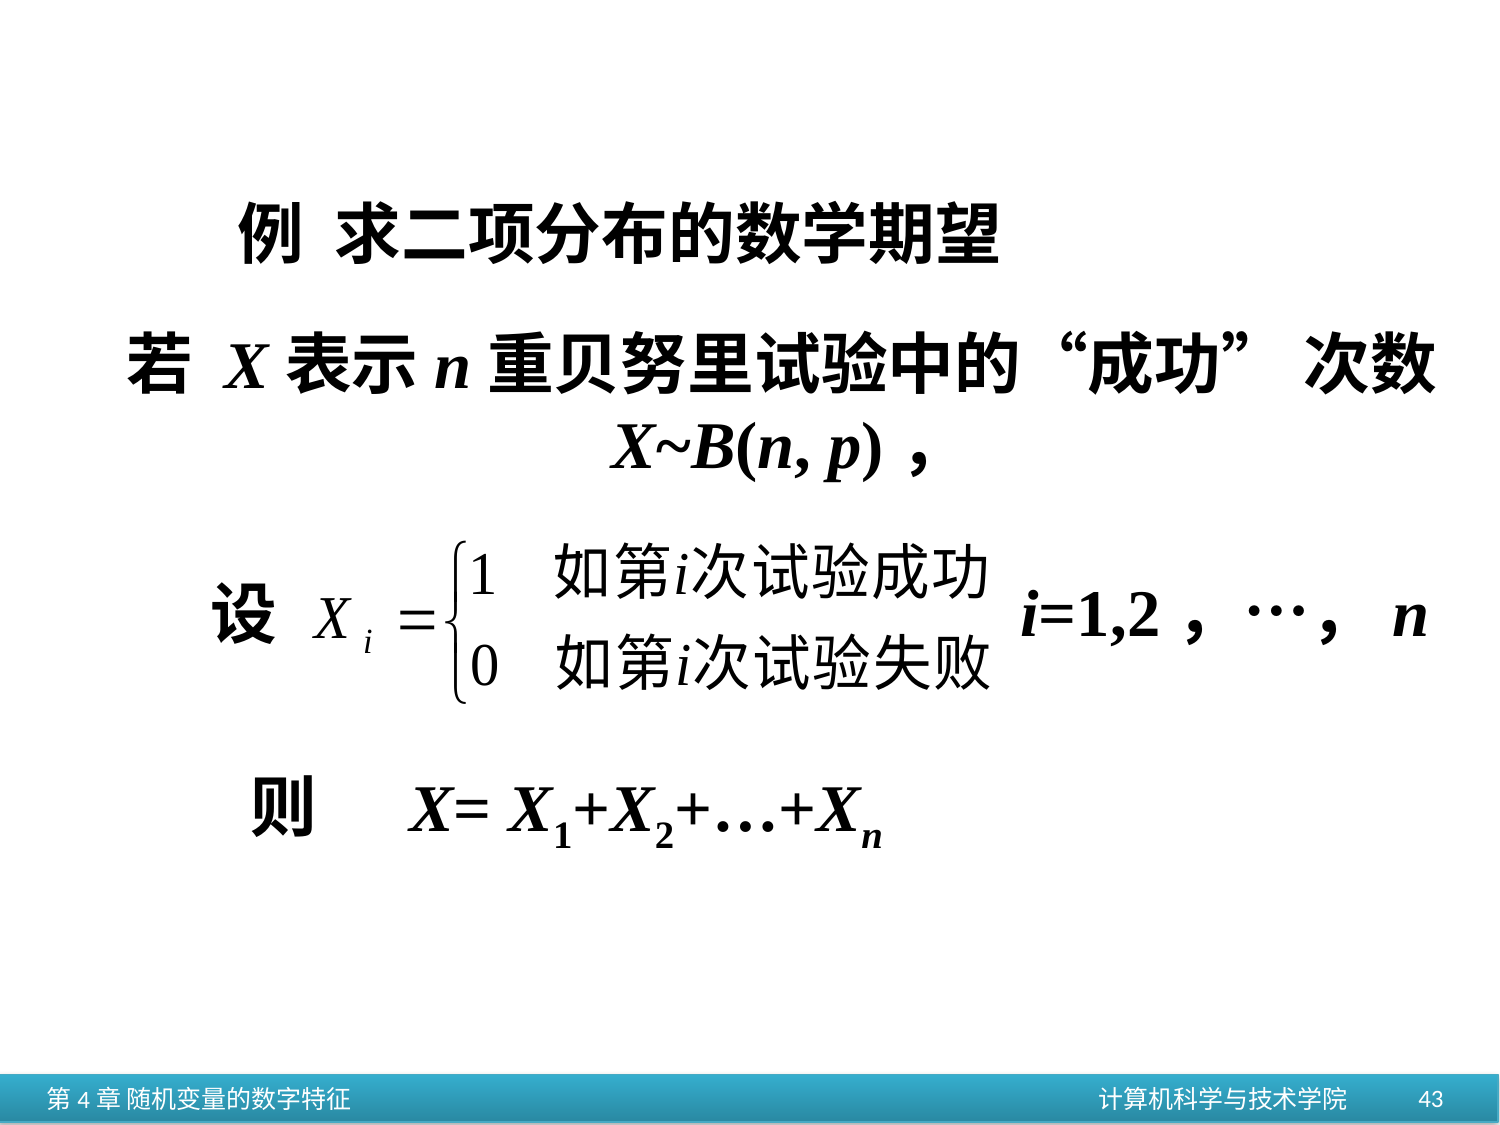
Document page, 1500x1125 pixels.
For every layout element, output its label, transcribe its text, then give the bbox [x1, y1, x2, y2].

text_box 设 [195, 564, 293, 660]
text_box 则 X= X1+X2+…+Xn [206, 757, 927, 864]
text_box 若 X表示n重贝努里试验中的“成功” 次数 X~B(n, p)， [111, 314, 1467, 490]
text_box 例 求二项分布的数学期望 [206, 184, 1034, 280]
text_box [300, 526, 1002, 717]
text_box i=1,2，…，n [1007, 562, 1445, 658]
